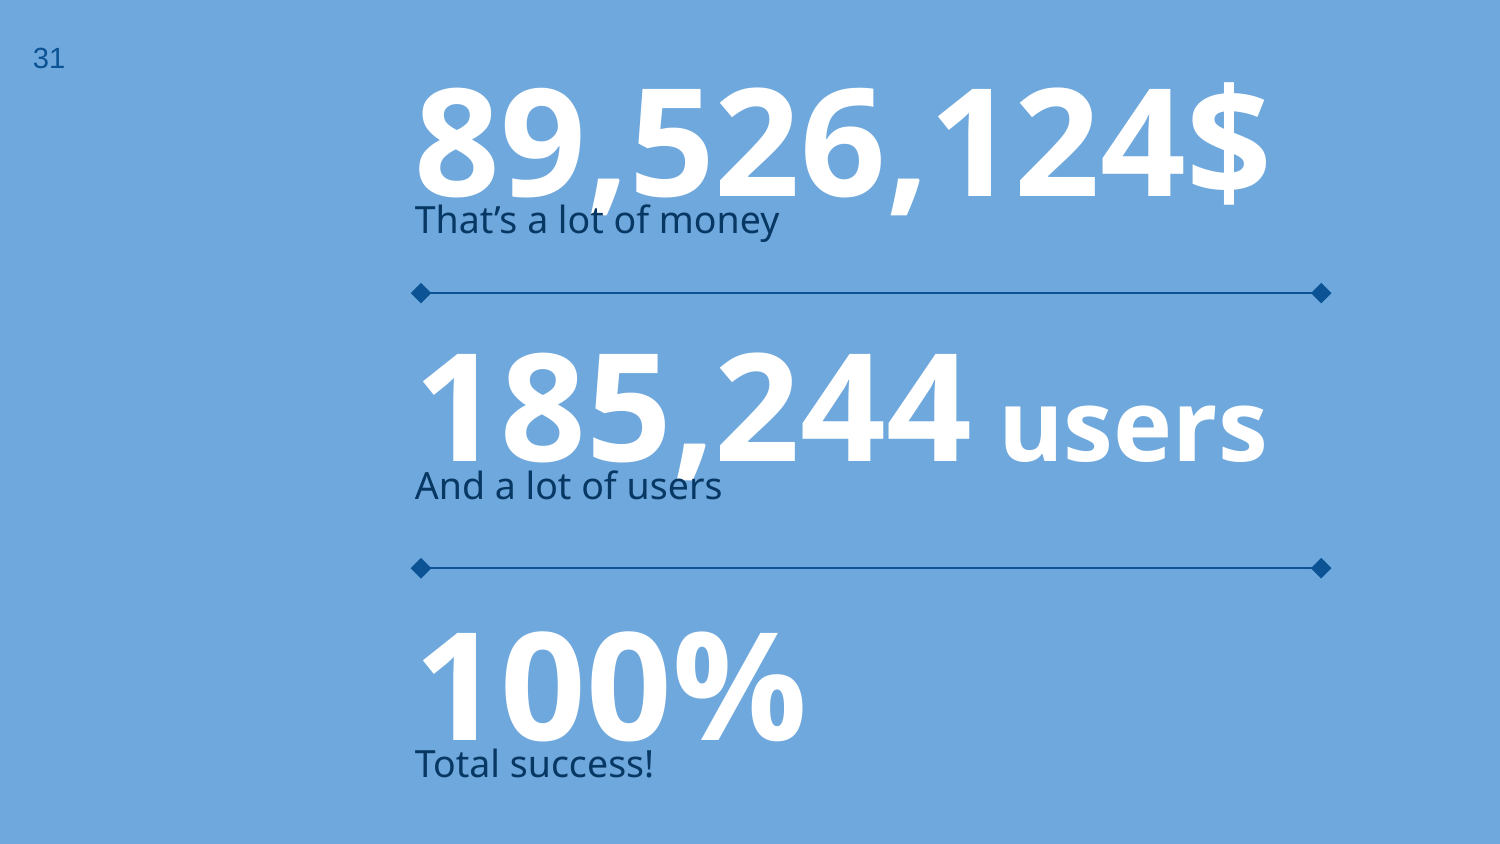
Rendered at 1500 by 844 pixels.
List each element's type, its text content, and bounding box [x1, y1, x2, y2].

subtitle Total success! [399, 725, 1371, 802]
title 185,244 users [399, 296, 1371, 444]
subtitle That’s a lot of money [399, 181, 1371, 258]
slide_number ‹#› [17, 23, 315, 230]
title 100% [399, 575, 1371, 722]
subtitle And a lot of users [399, 447, 1371, 524]
title 89,526,124$ [399, 31, 1371, 179]
